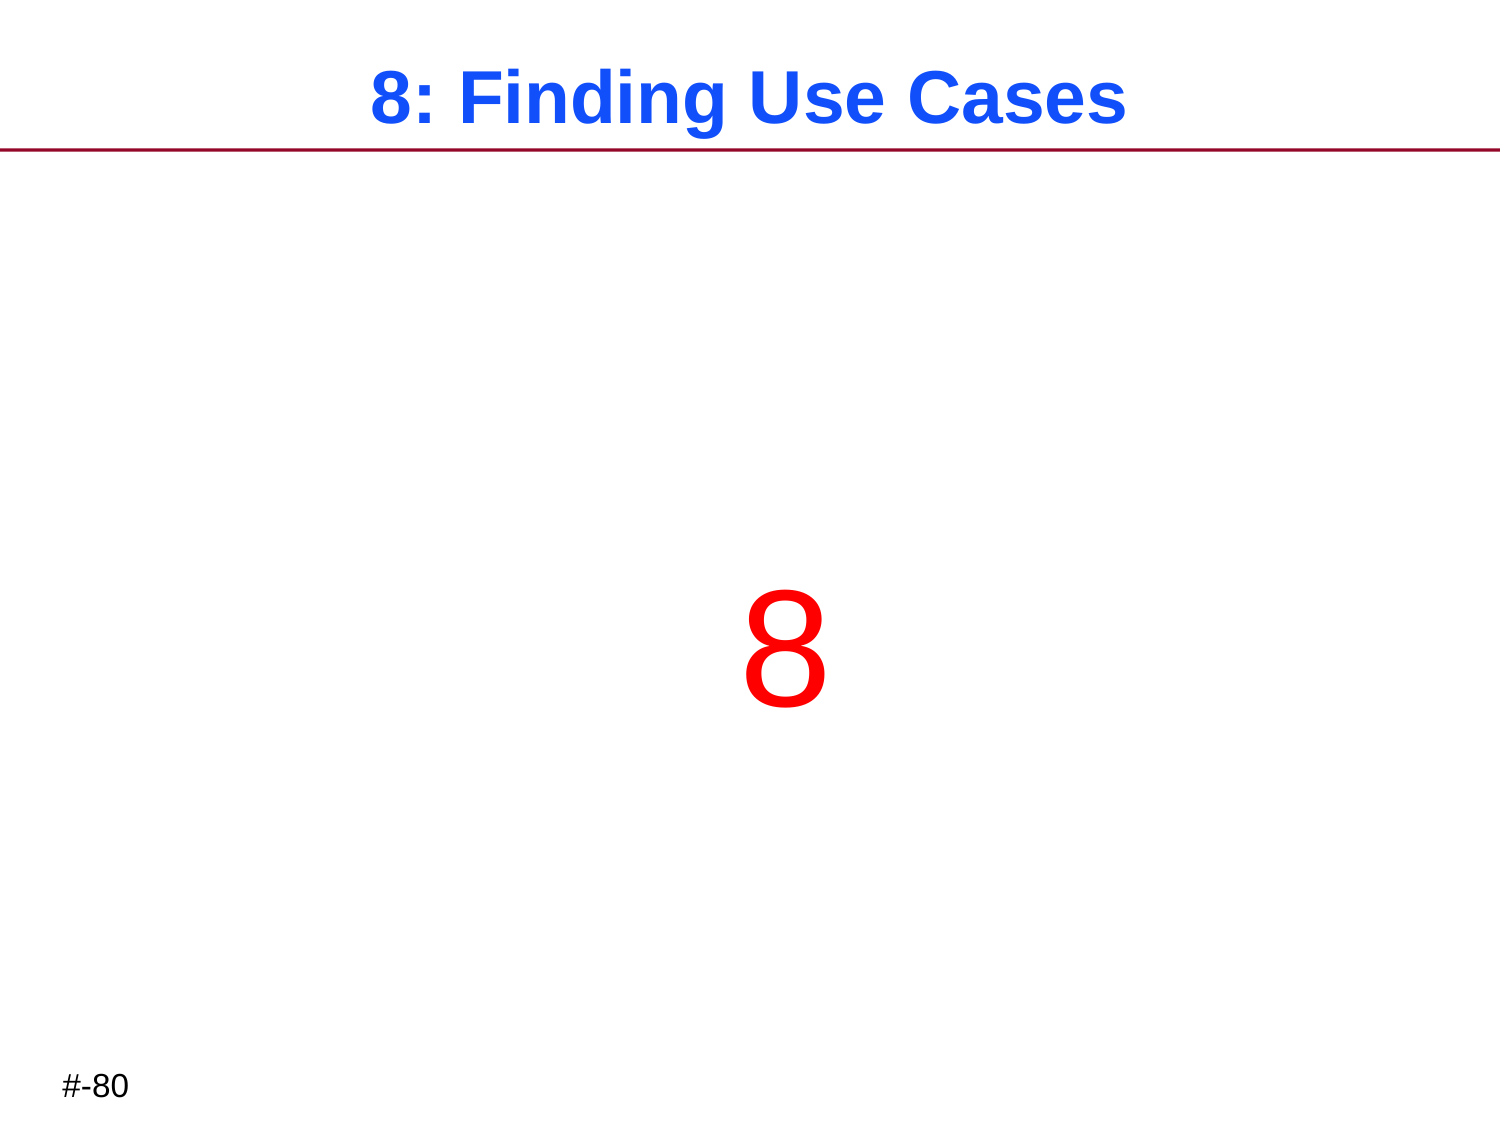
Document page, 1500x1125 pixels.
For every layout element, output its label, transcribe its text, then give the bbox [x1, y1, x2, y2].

text_box 8 [724, 532, 848, 747]
title 8: Finding Use Cases [24, 36, 1476, 151]
